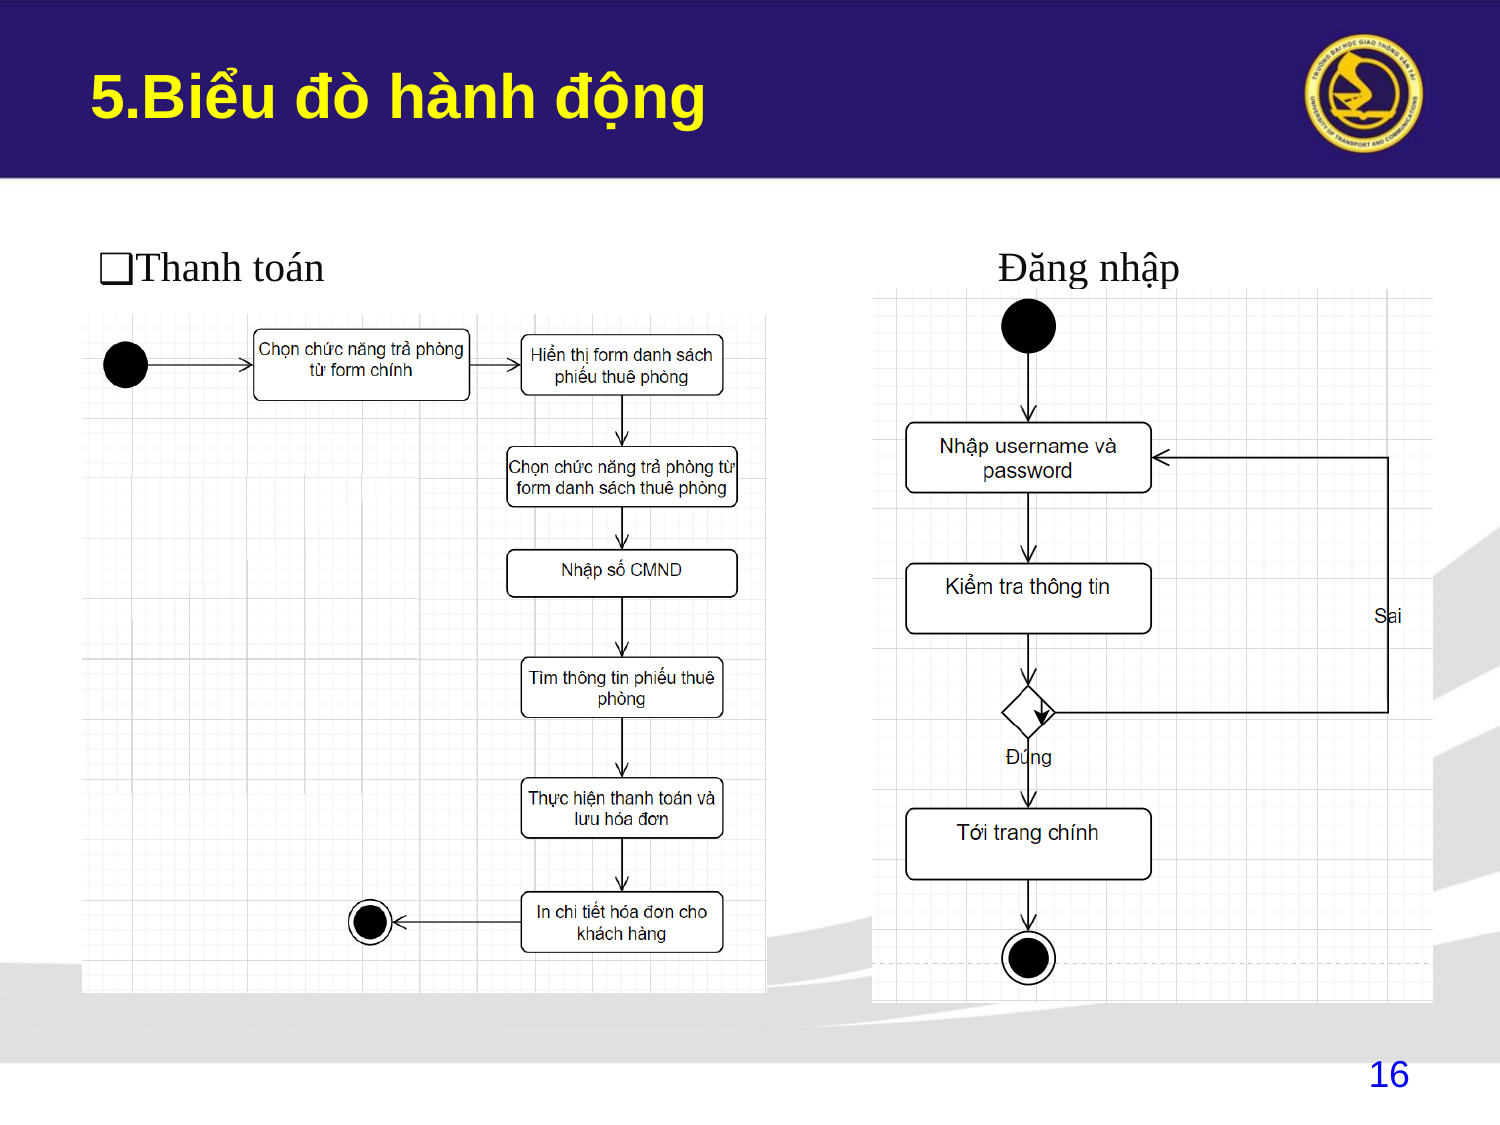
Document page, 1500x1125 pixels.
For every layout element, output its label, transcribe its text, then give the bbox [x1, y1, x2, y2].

picture [0, 0, 1500, 1125]
list Thanh toán Đăng nhập [82, 225, 1433, 993]
title 5.Biểu đò hành động [75, 12, 1300, 175]
slide_number 16 [1074, 1042, 1425, 1103]
